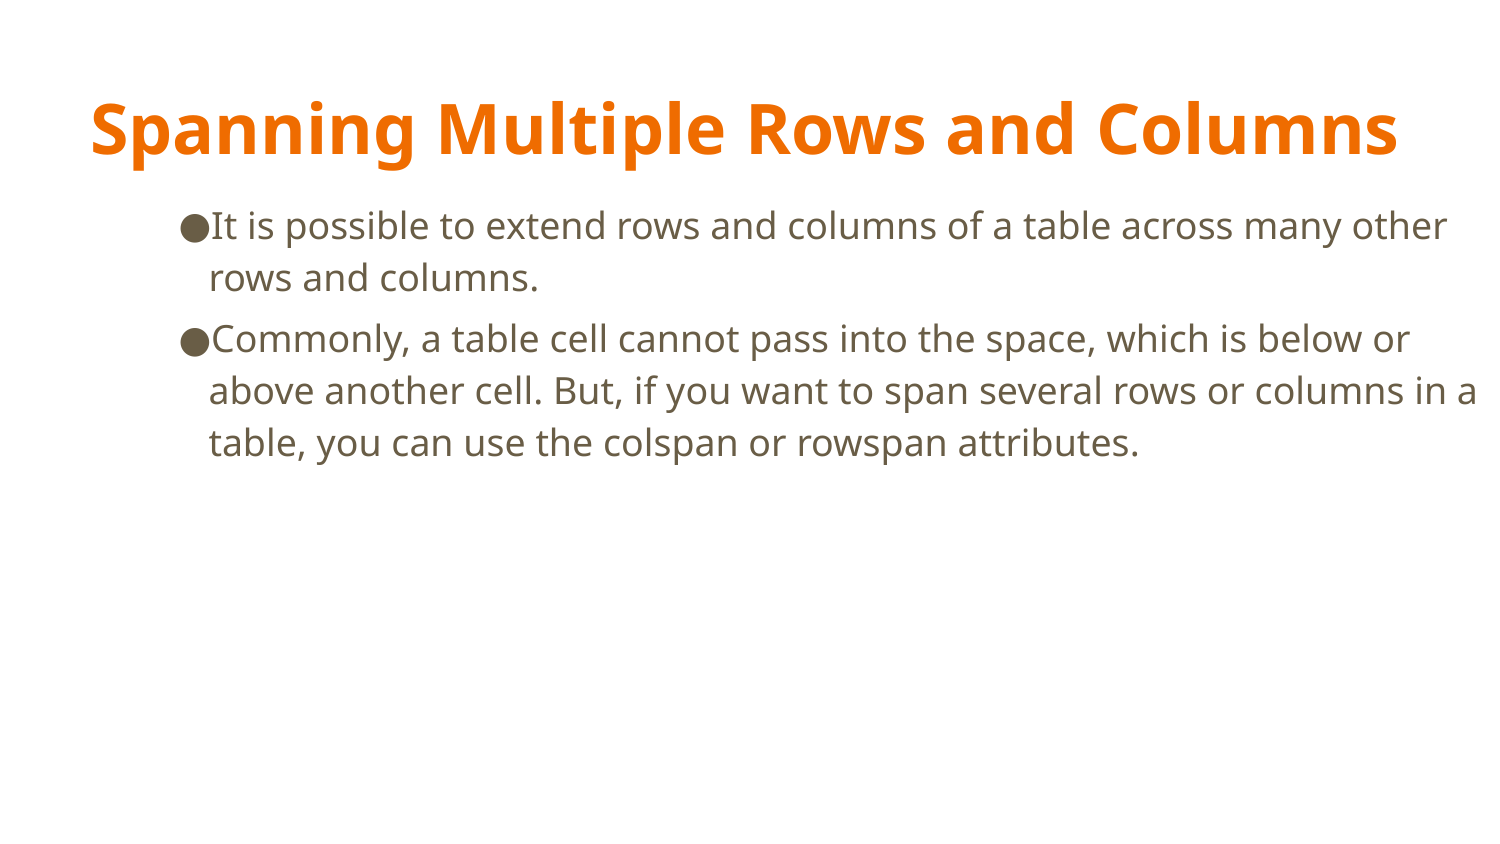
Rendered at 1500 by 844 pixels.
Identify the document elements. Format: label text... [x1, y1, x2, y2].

title Spanning Multiple Rows and Columns [75, 65, 1425, 188]
list It is possible to extend rows and columns of a table across many other rows and columns. Commonly, a table cell cannot pass into the space, which is below or above another cell. But, if you want to span several rows or columns in a table, you can use the colspan or rowspan attributes. [163, 187, 1500, 788]
